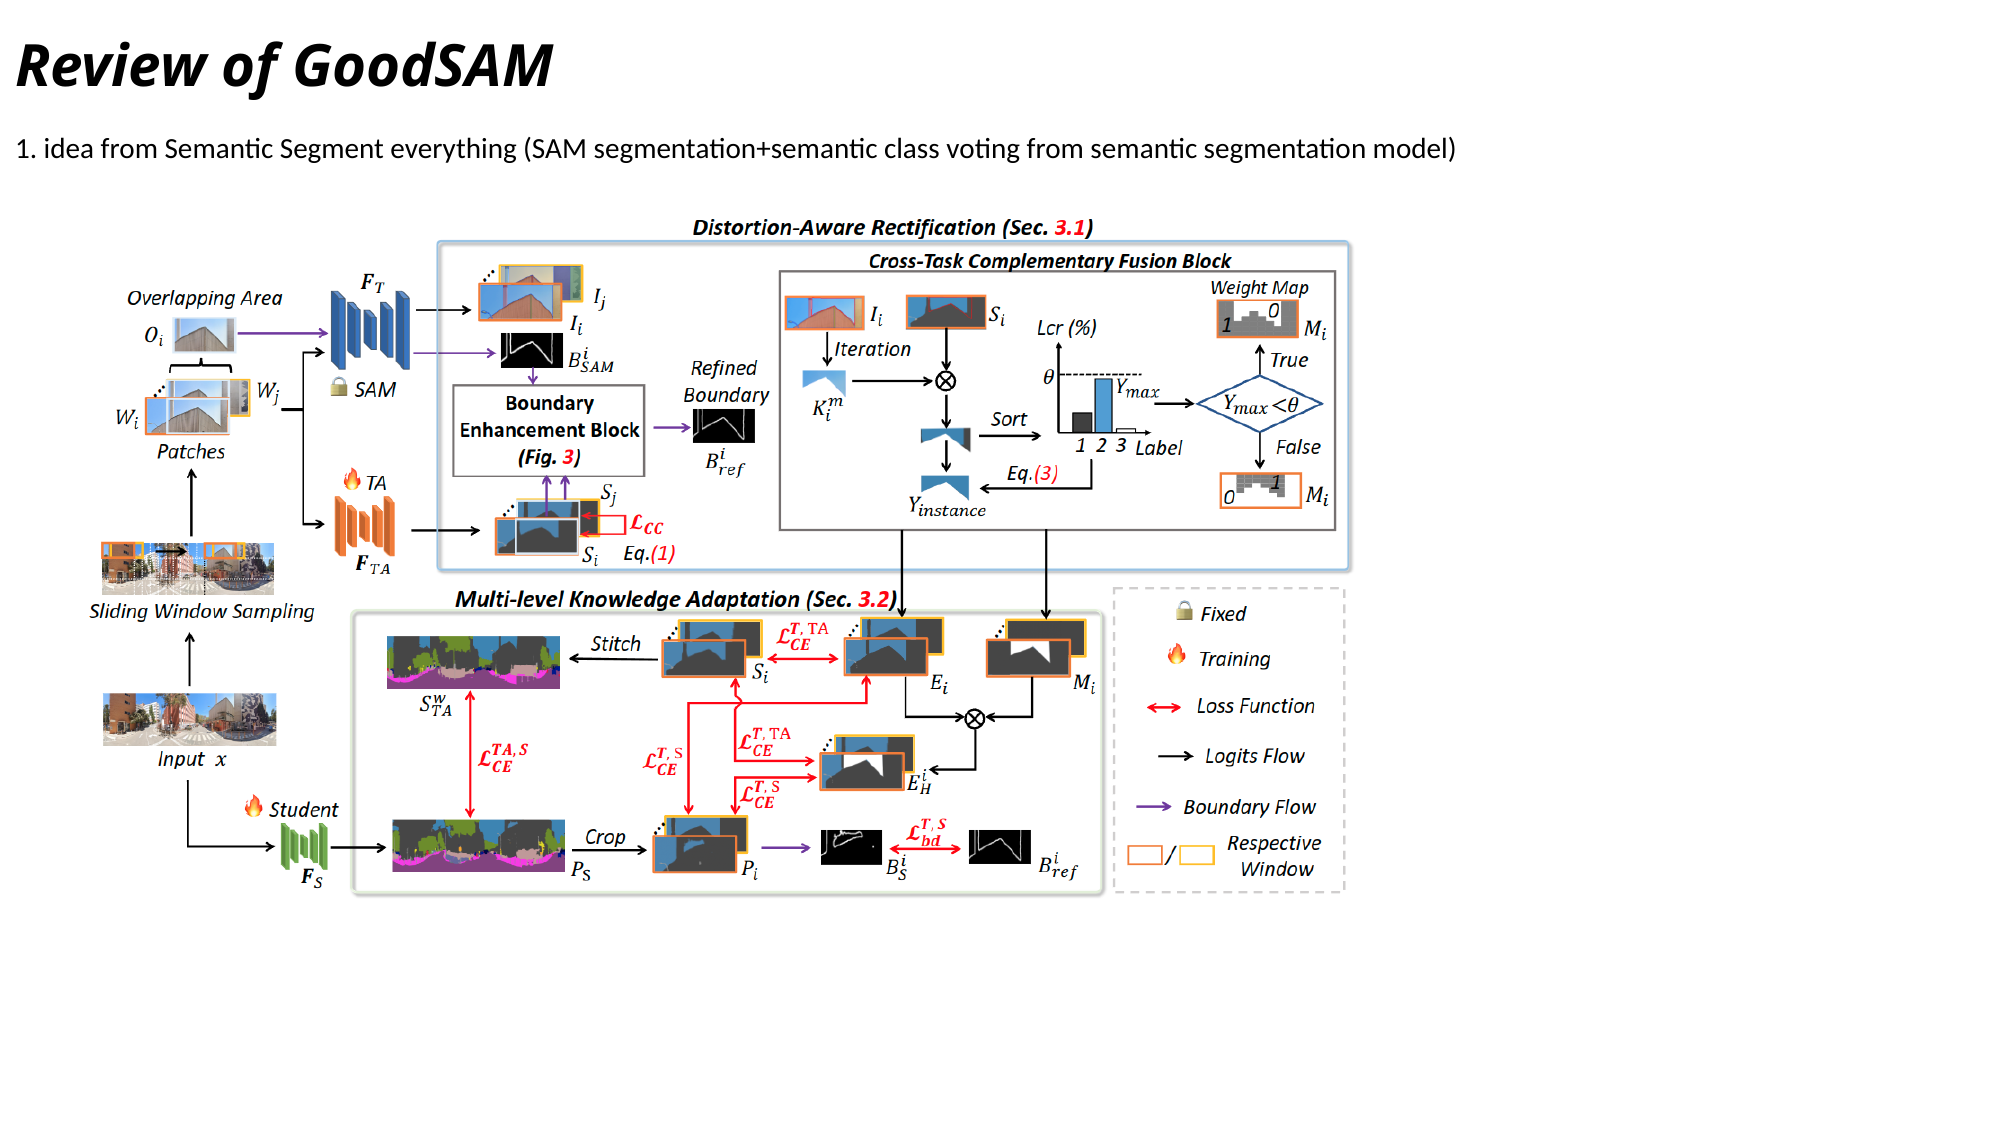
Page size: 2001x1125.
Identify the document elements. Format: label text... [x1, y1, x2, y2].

text_box 1. idea from Semantic Segment everything (SAM segmentation+semantic class voting from semantic segmentation model) [0, 126, 1982, 304]
text_box Review of GoodSAM [0, 0, 872, 126]
picture [82, 185, 1411, 908]
